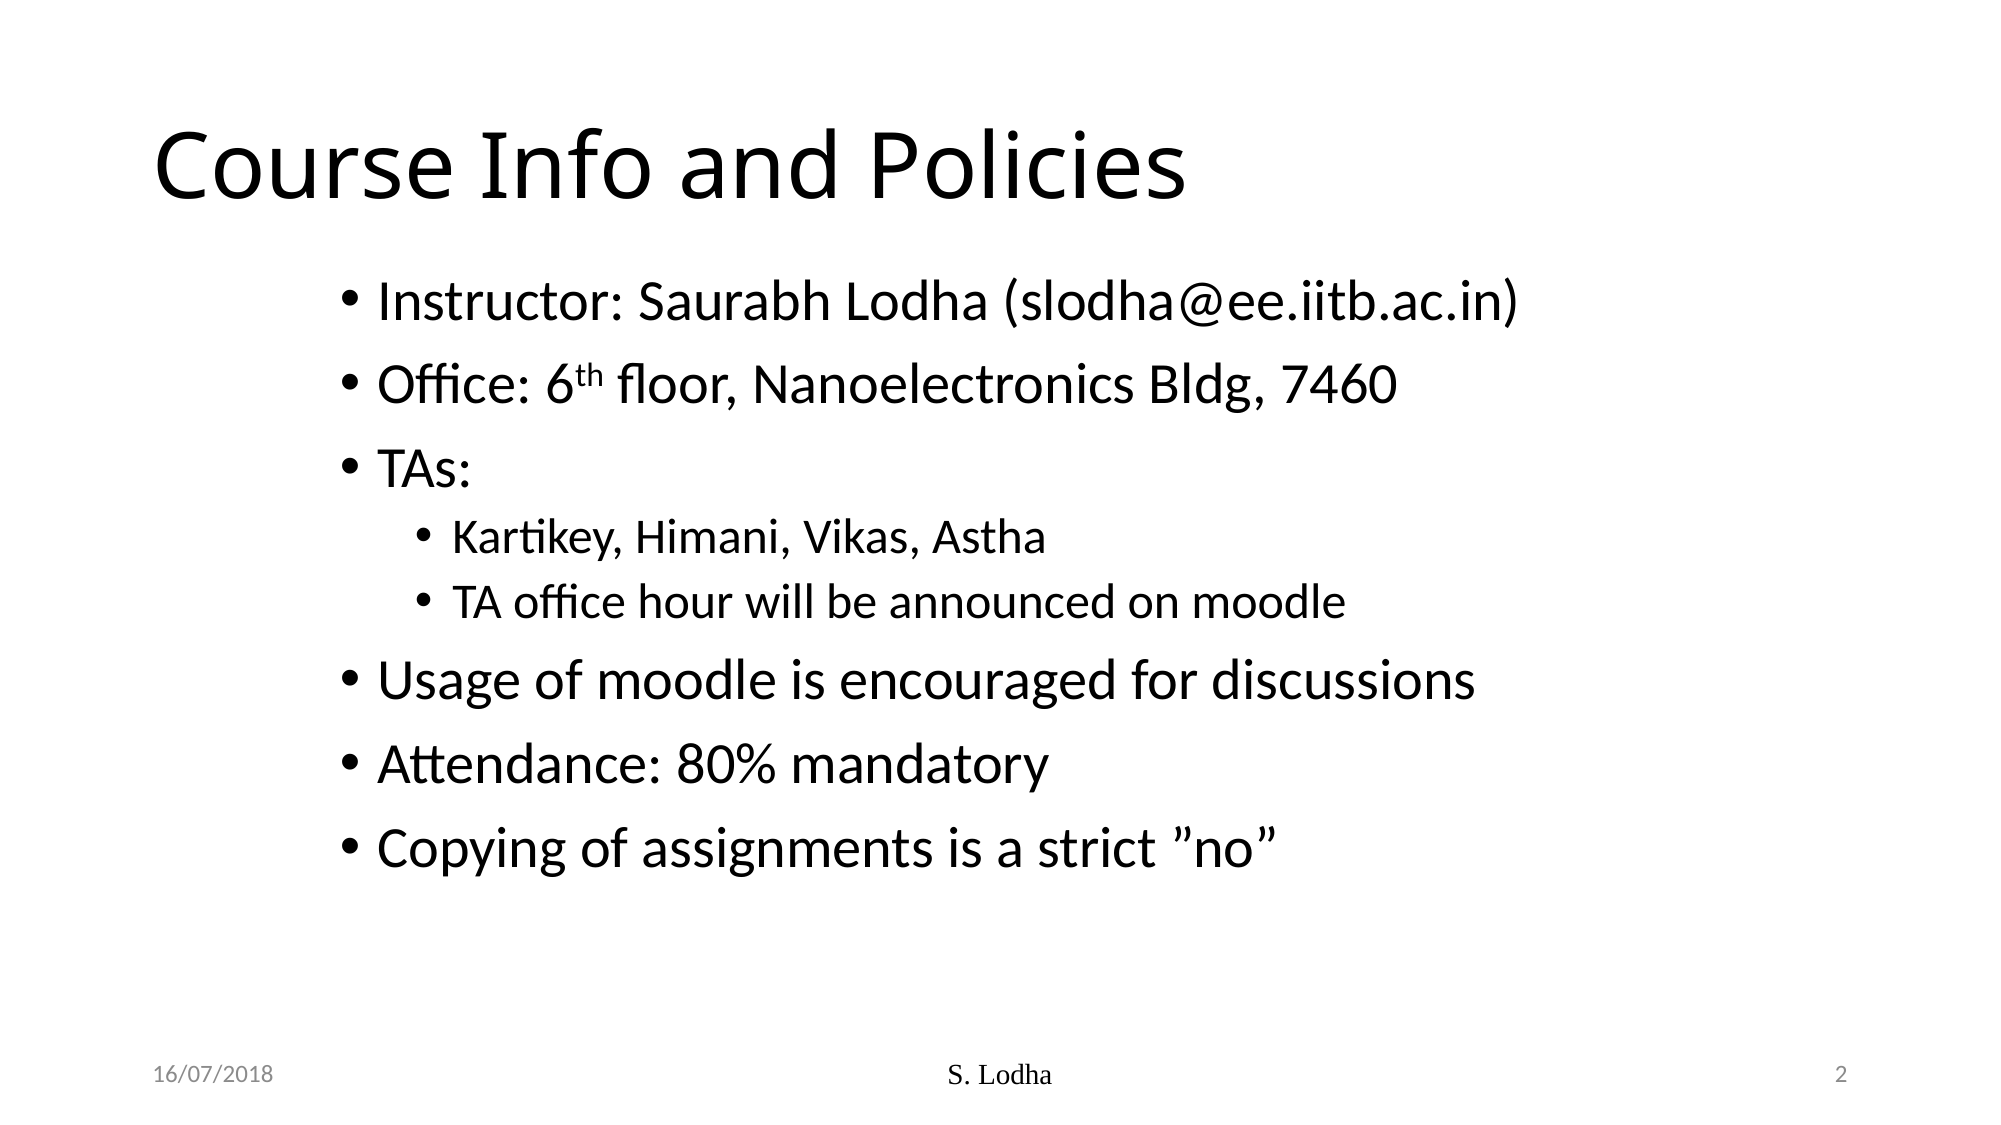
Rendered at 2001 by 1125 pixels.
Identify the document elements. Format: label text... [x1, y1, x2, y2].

title Course Info and Policies [137, 59, 1863, 278]
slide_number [137, 1042, 588, 1103]
footer S. Lodha [662, 1042, 1338, 1103]
list Instructor: Saurabh Lodha (slodha@ee.iitb.ac.in) Office: 6th floor, Nanoelectronics Bldg, 7460 TAs: Kartikey, Himani, Vikas, Astha TA office hour will be announced on moodle Usage of moodle is encouraged for discussions Attendance: 80% mandatory Copying of assignments is a strict ”no” [324, 262, 1738, 1043]
slide_number 2 [1412, 1042, 1863, 1103]
